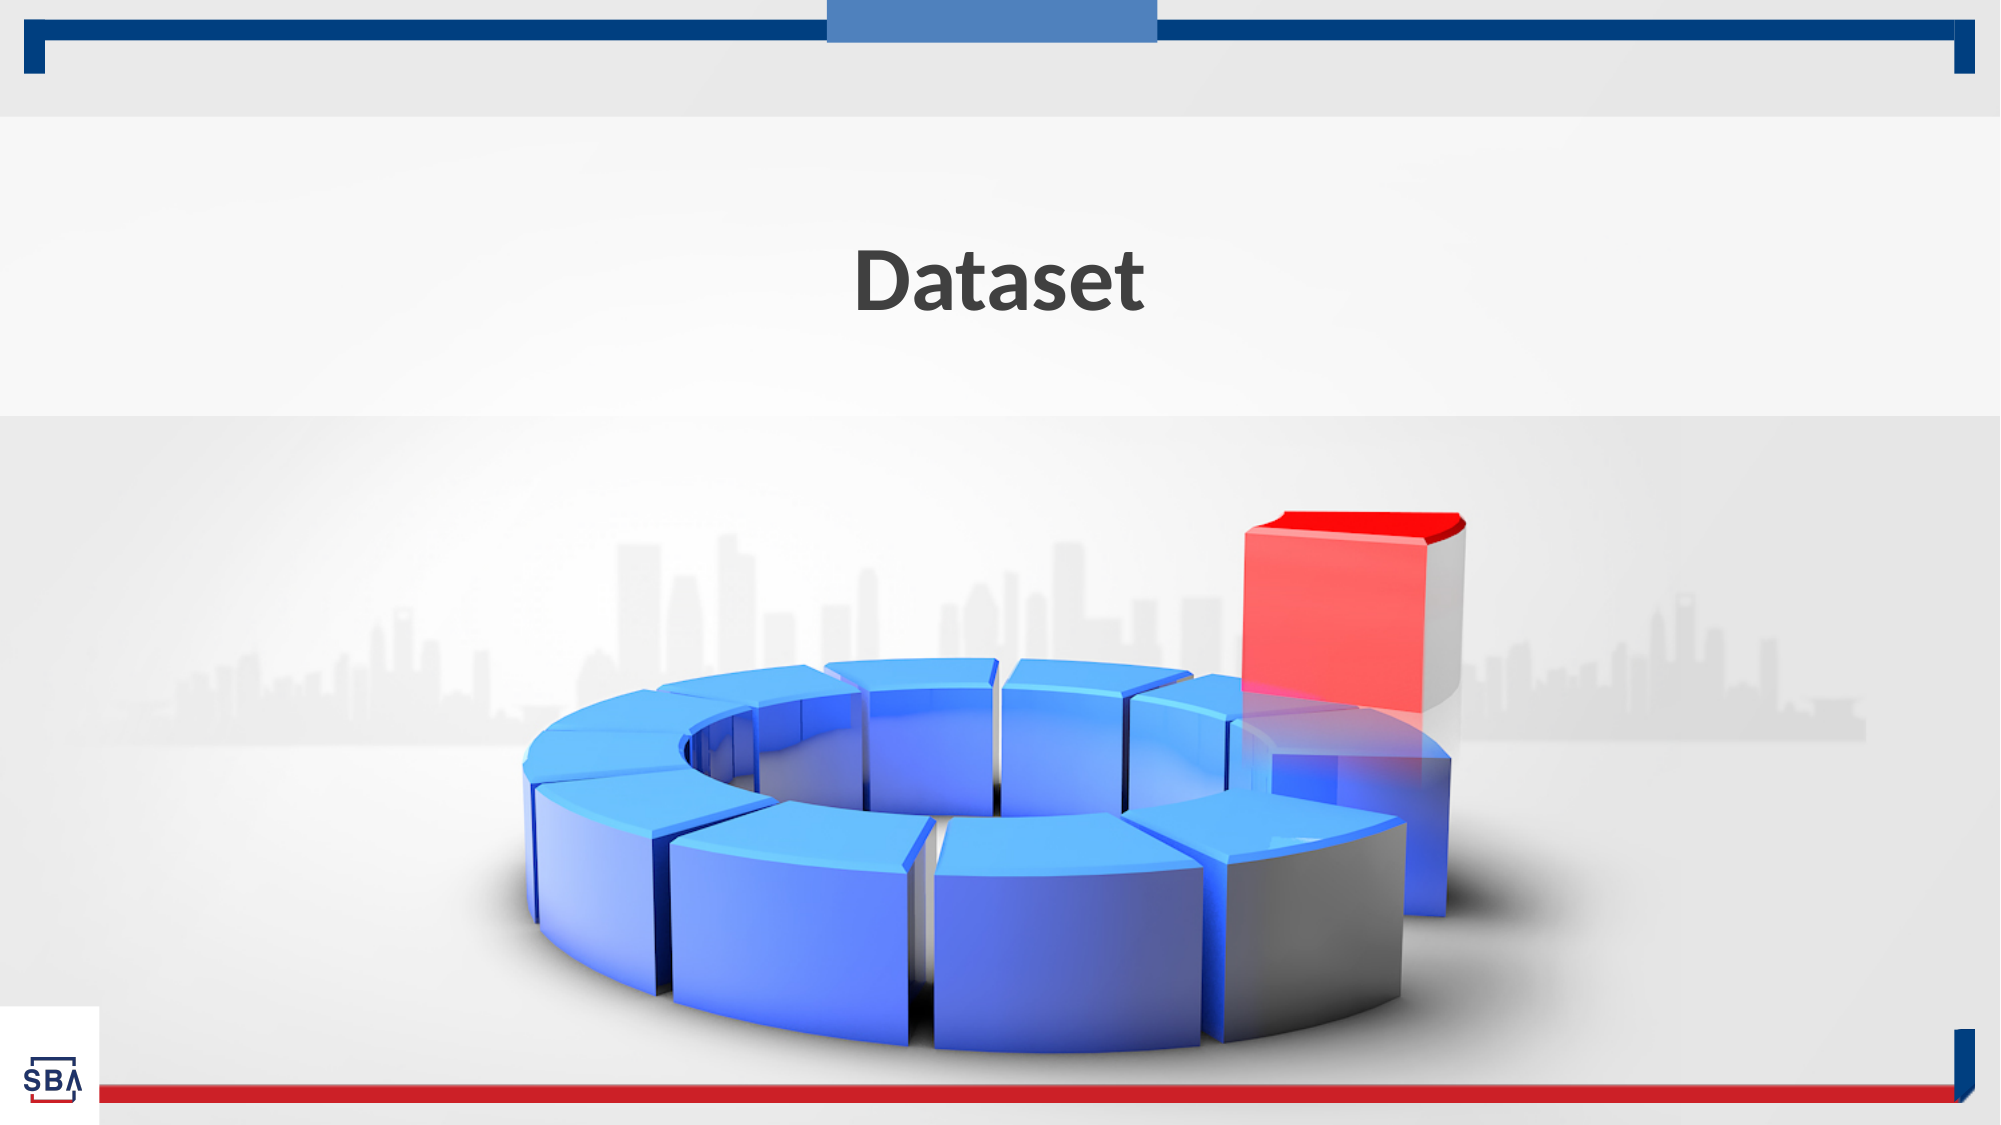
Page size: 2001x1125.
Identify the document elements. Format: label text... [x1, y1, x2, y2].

picture [0, 0, 2001, 1125]
list Dataset [0, 210, 2000, 337]
picture [24, 1057, 83, 1103]
